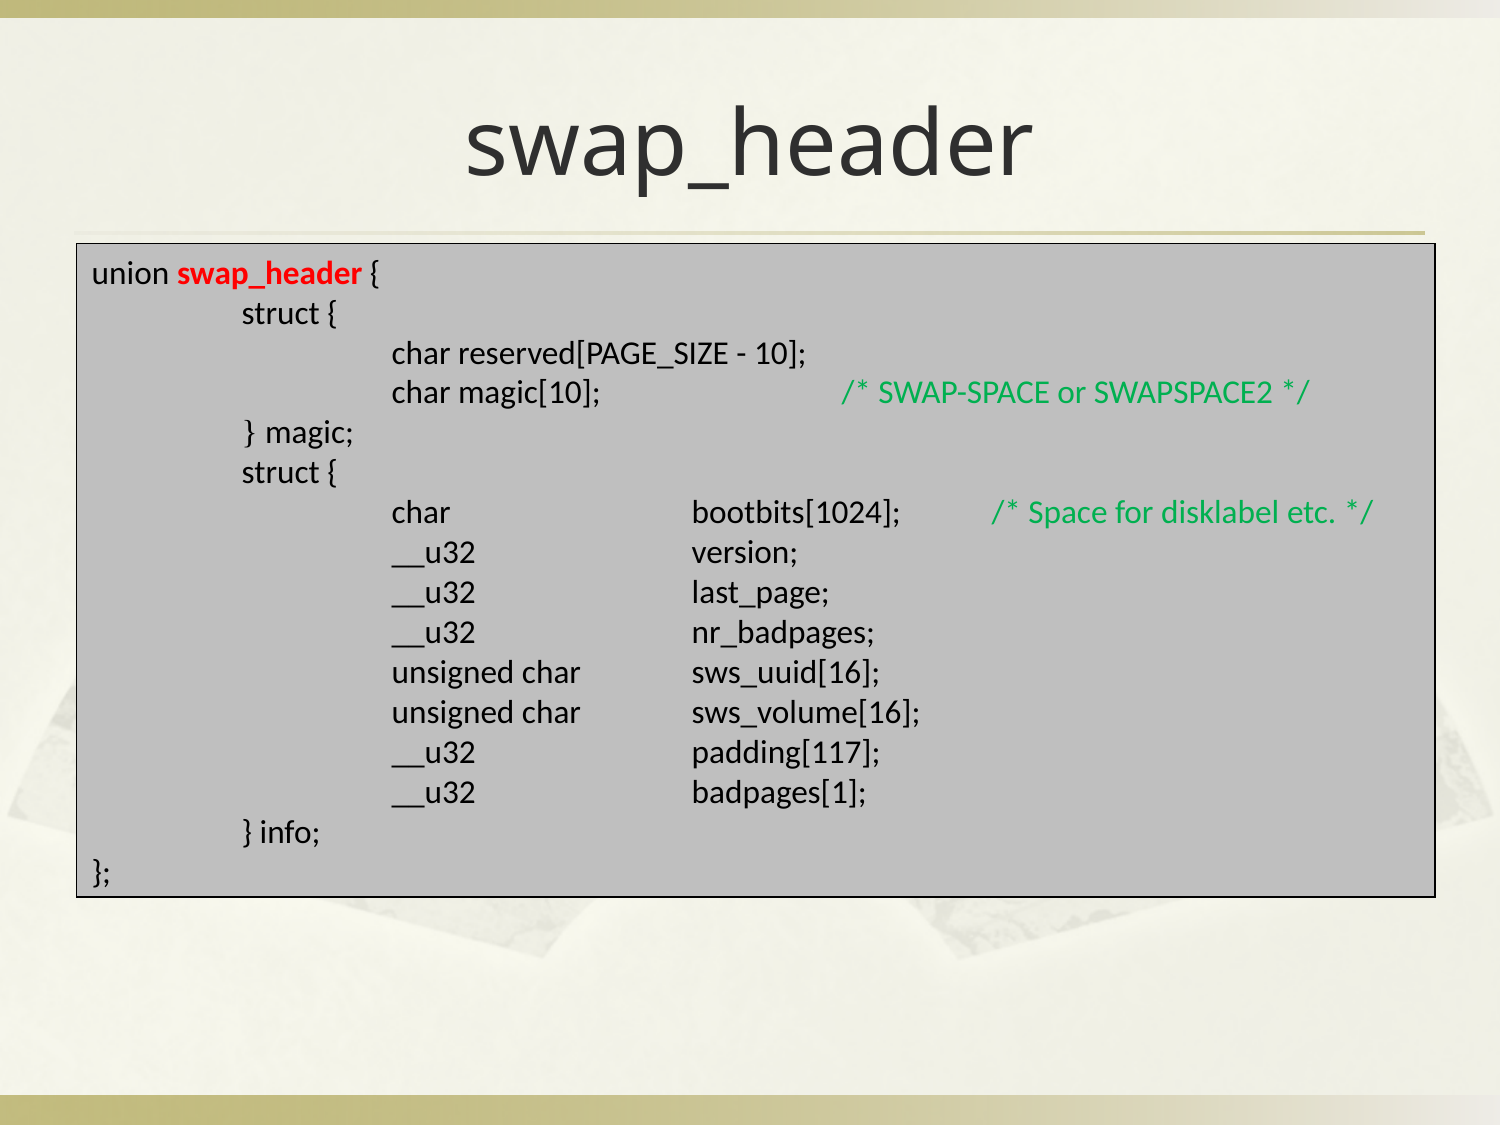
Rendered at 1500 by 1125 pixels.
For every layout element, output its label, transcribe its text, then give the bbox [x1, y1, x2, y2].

text_box union swap_header { struct { char reserved[PAGE_SIZE - 10]; char magic[10]; /* SWAP-SPACE or SWAPSPACE2 */ } magic; struct { char bootbits[1024]; /* Space for disklabel etc. */ __u32 version; __u32 last_page; __u32 nr_badpages; unsigned char sws_uuid[16]; unsigned char sws_volume[16]; __u32 padding[117]; __u32 badpages[1]; } info; }; [76, 243, 1436, 898]
title swap_header [75, 45, 1425, 233]
